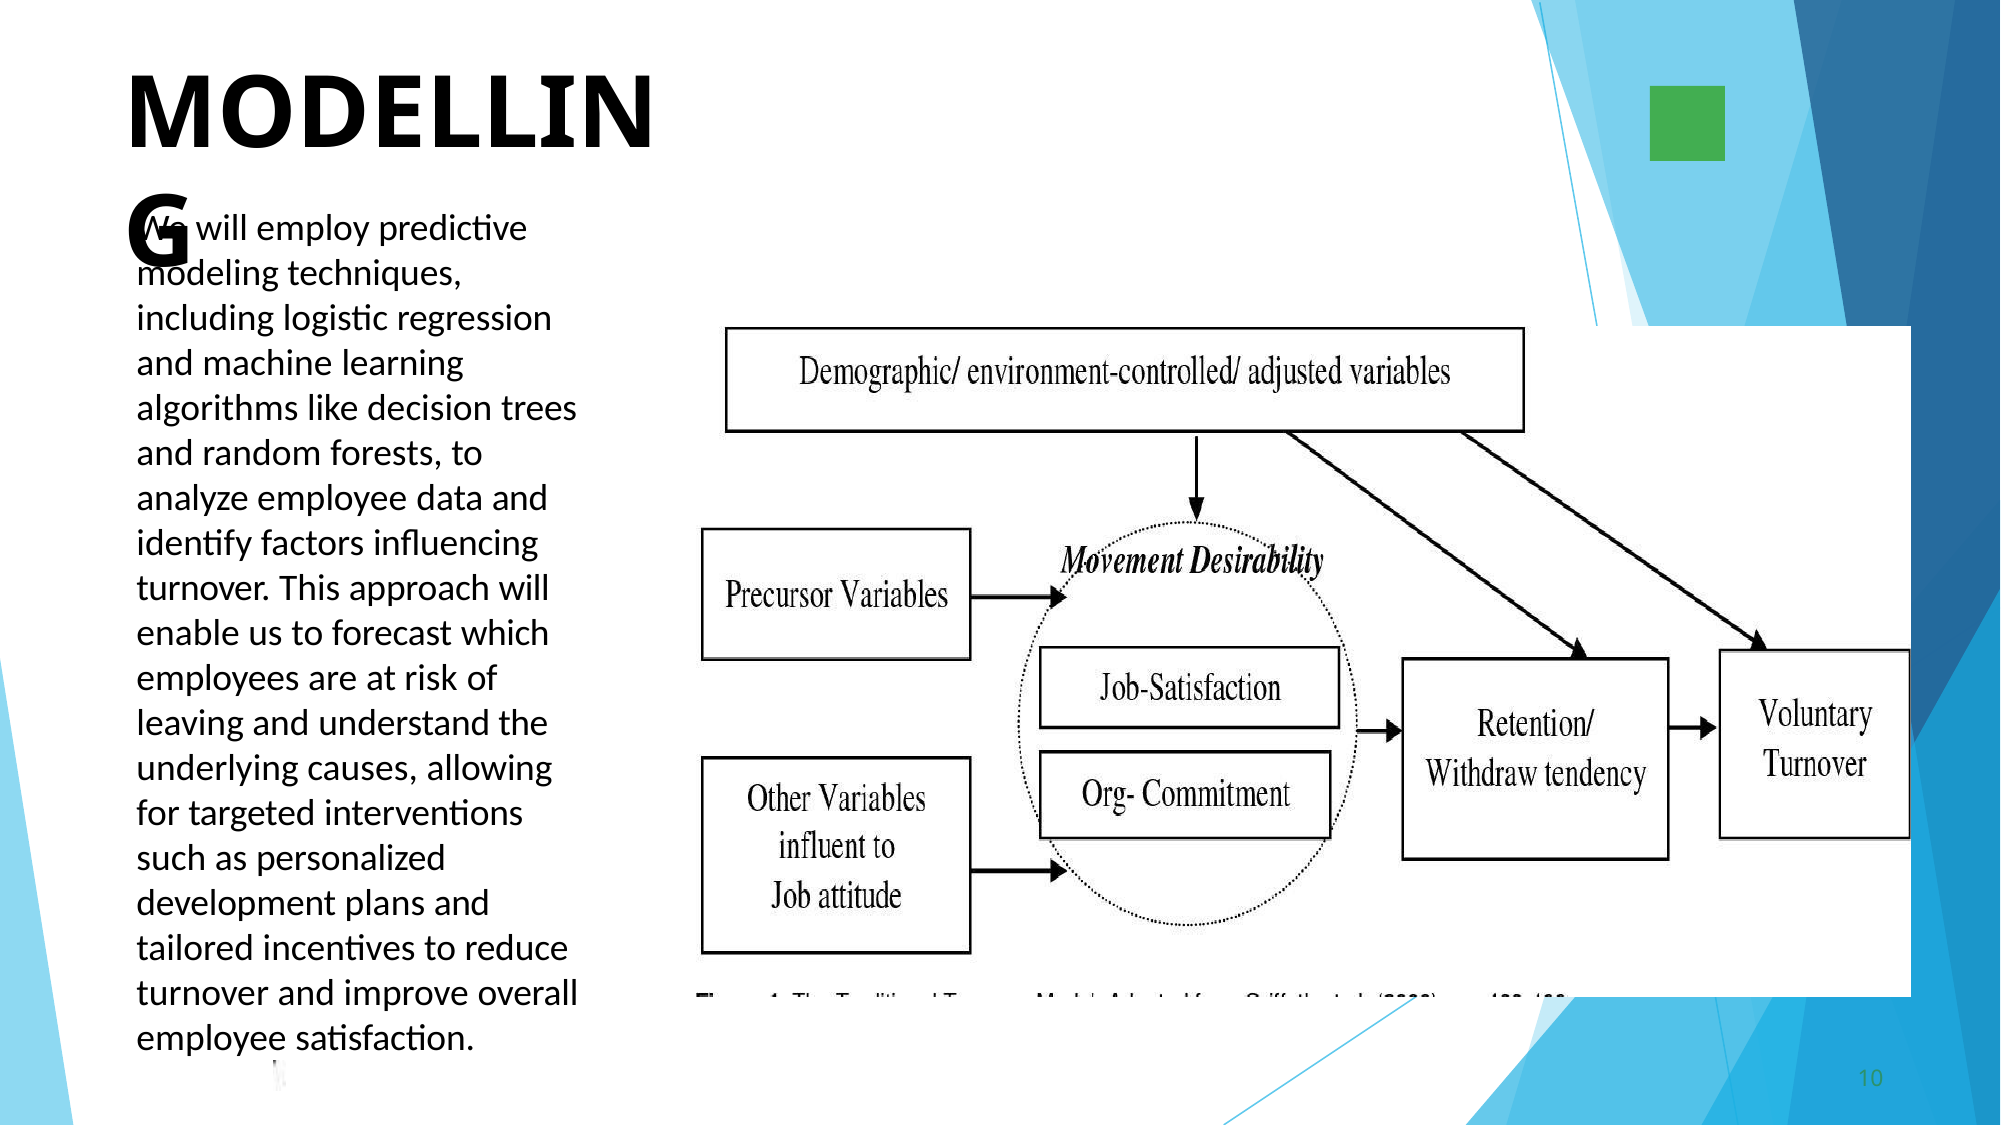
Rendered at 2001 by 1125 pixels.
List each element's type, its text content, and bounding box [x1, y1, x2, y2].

text_box We will employ predictive modeling techniques, including logistic regression and machine learning algorithms like decision trees and random forests, to analyze employee data and identify factors influencing turnover. This approach will enable us to forecast which employees are at risk of leaving and understand the underlying causes, allowing for targeted interventions such as personalized development plans and tailored incentives to reduce turnover and improve overall employee satisfaction. [134, 201, 583, 1059]
title MODELLING [121, 44, 663, 287]
text_box [1649, 85, 1725, 161]
picture [696, 326, 1912, 998]
picture [273, 1060, 287, 1091]
slide_number 10 [1851, 1062, 1891, 1125]
